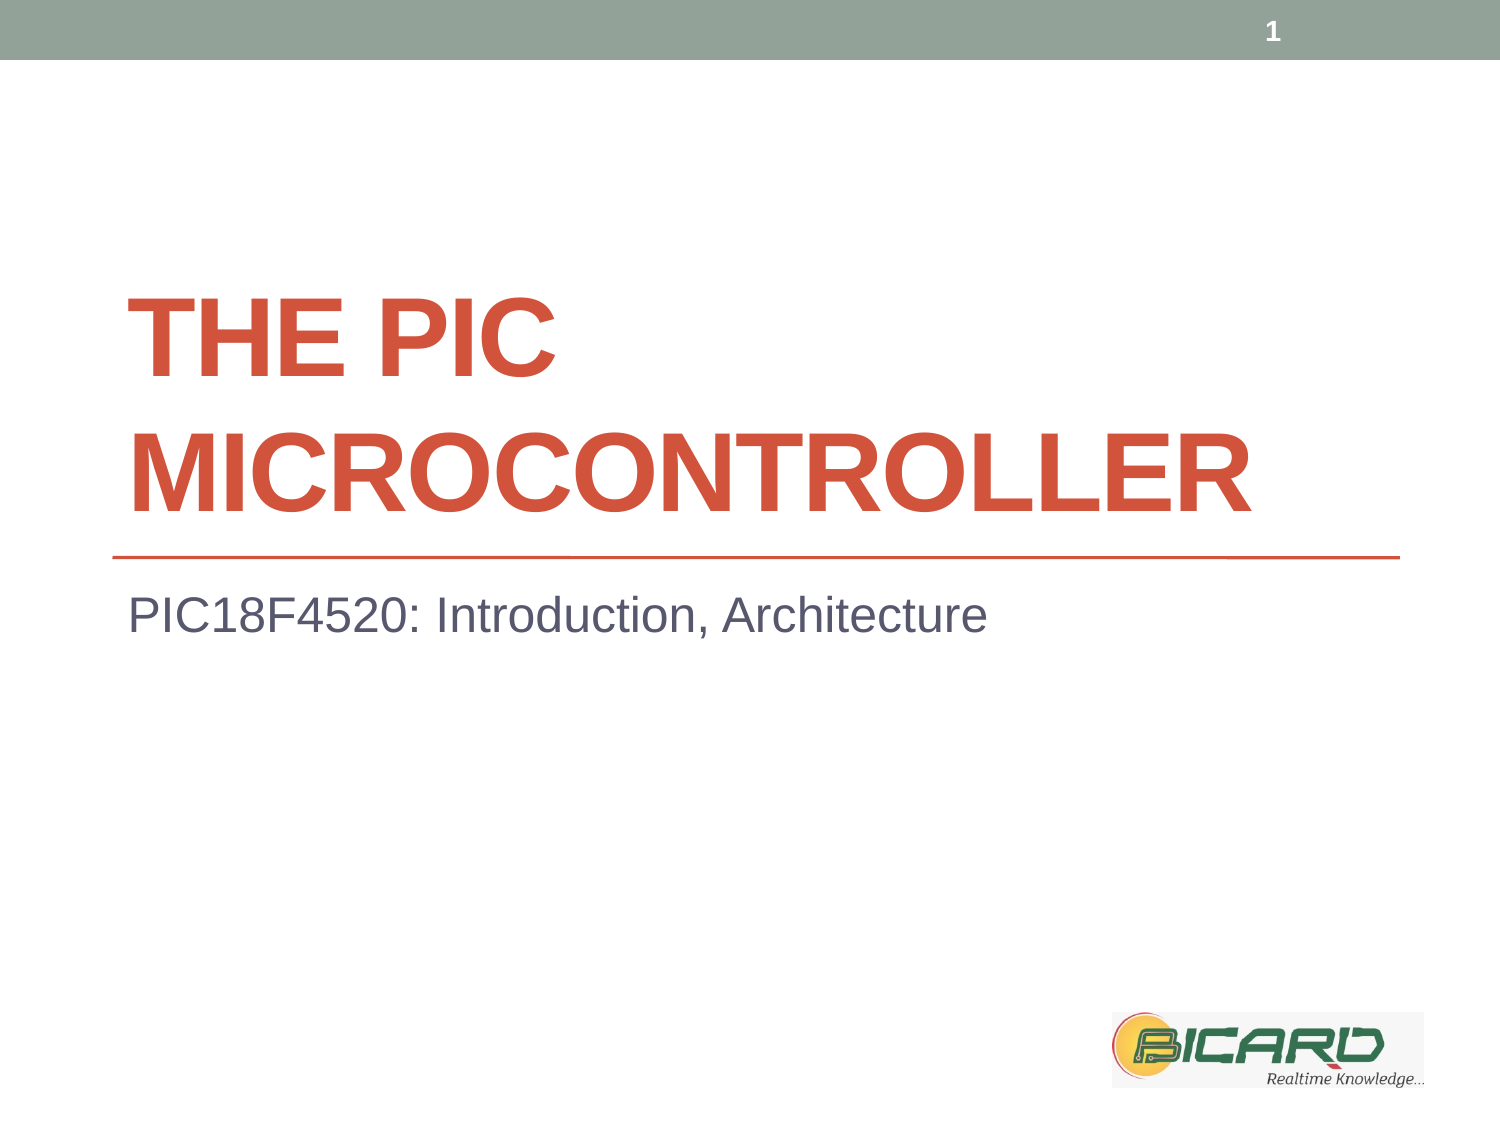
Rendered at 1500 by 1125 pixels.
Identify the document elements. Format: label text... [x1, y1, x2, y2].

picture [1112, 1012, 1424, 1088]
subtitle PIC18F4520: Introduction, Architecture [112, 575, 1163, 863]
slide_number 1 [1250, 3, 1425, 57]
title The PIC microcontroller [112, 224, 1400, 542]
